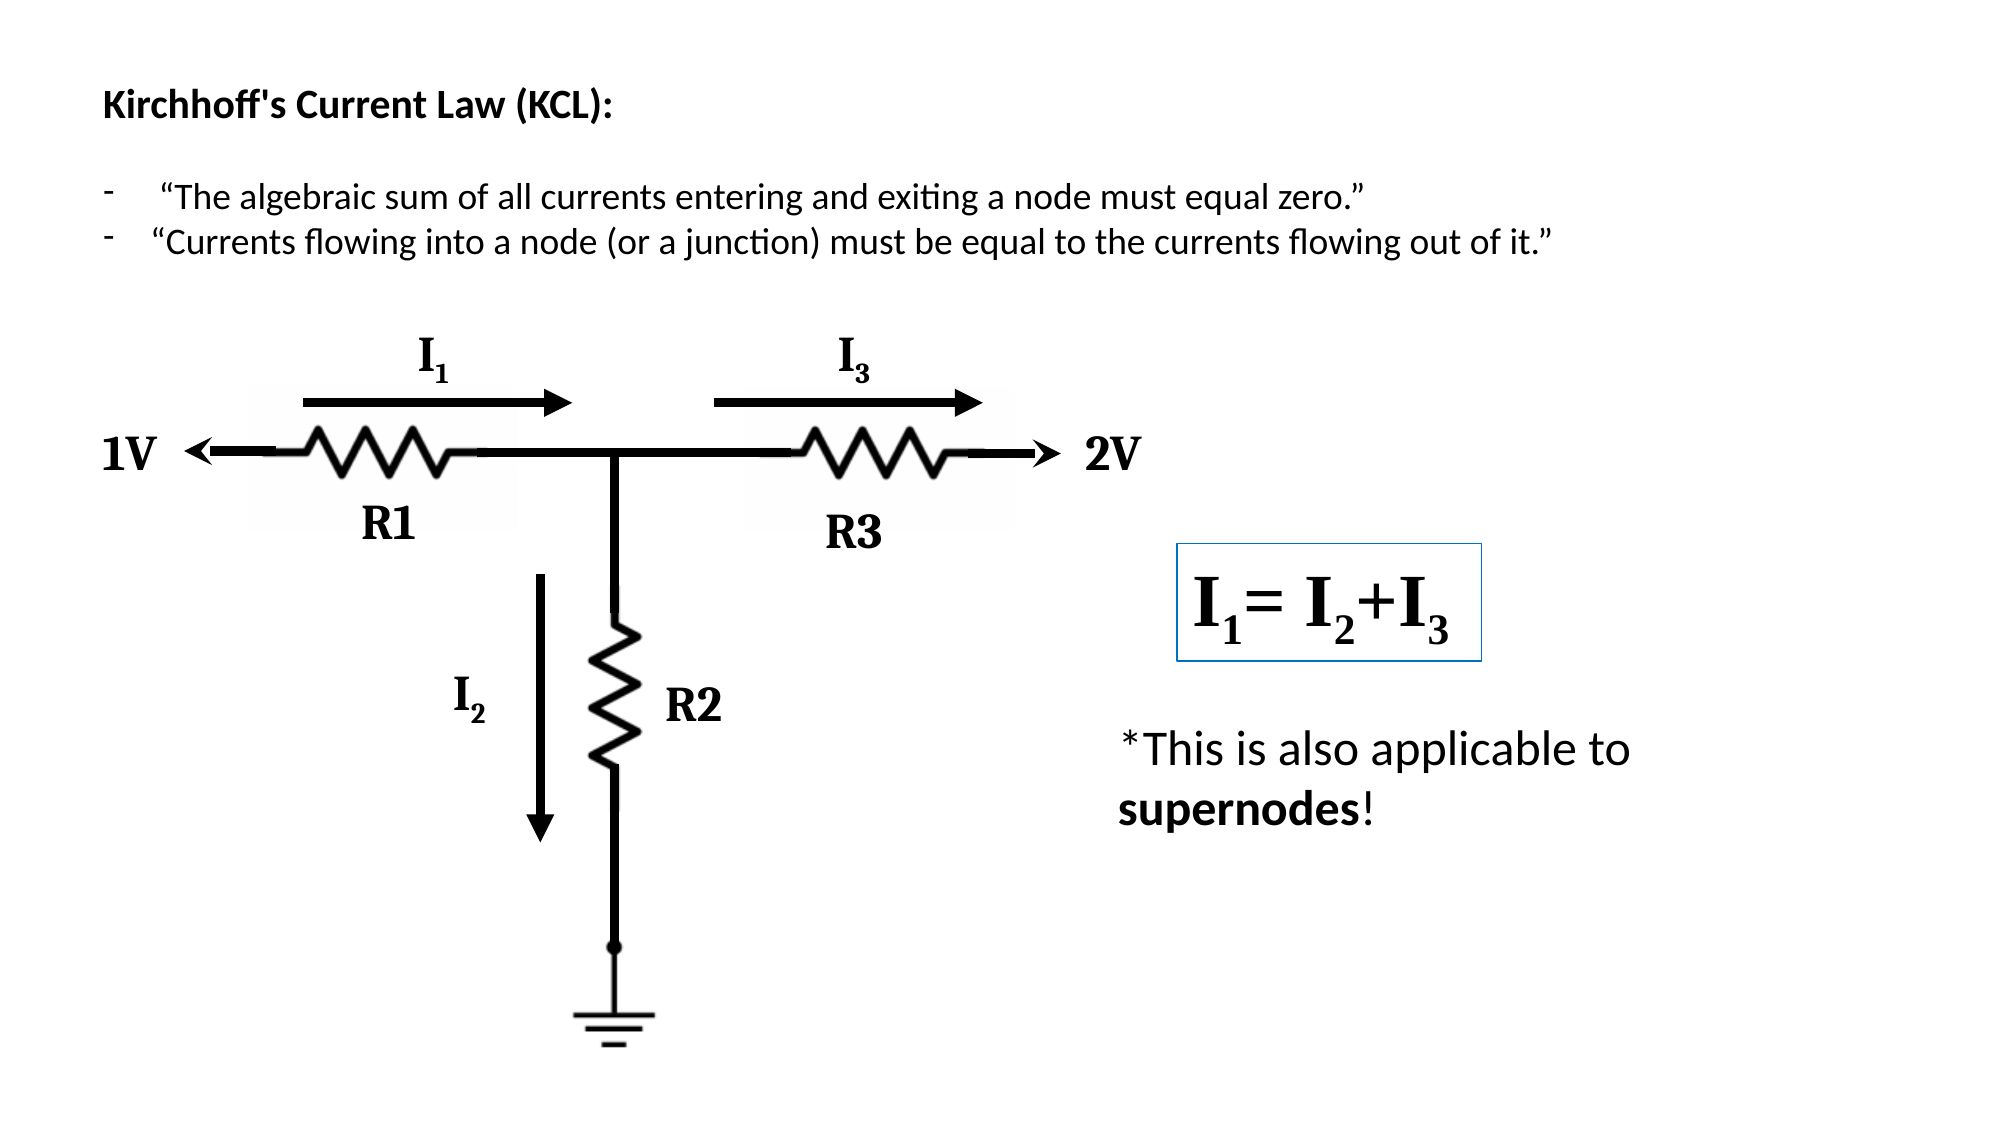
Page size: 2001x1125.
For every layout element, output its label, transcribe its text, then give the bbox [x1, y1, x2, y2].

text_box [87, 313, 1239, 1061]
text_box I1= I2+I3 [1244, 543, 1482, 661]
text_box Kirchhoff's Current Law (KCL): “The algebraic sum of all currents entering and exiting a node must equal zero.” “Currents flowing into a node (or a junction) must be equal to the currents flowing out of it.” [88, 69, 1764, 270]
text_box *This is also applicable to supernodes! [1244, 708, 1833, 843]
